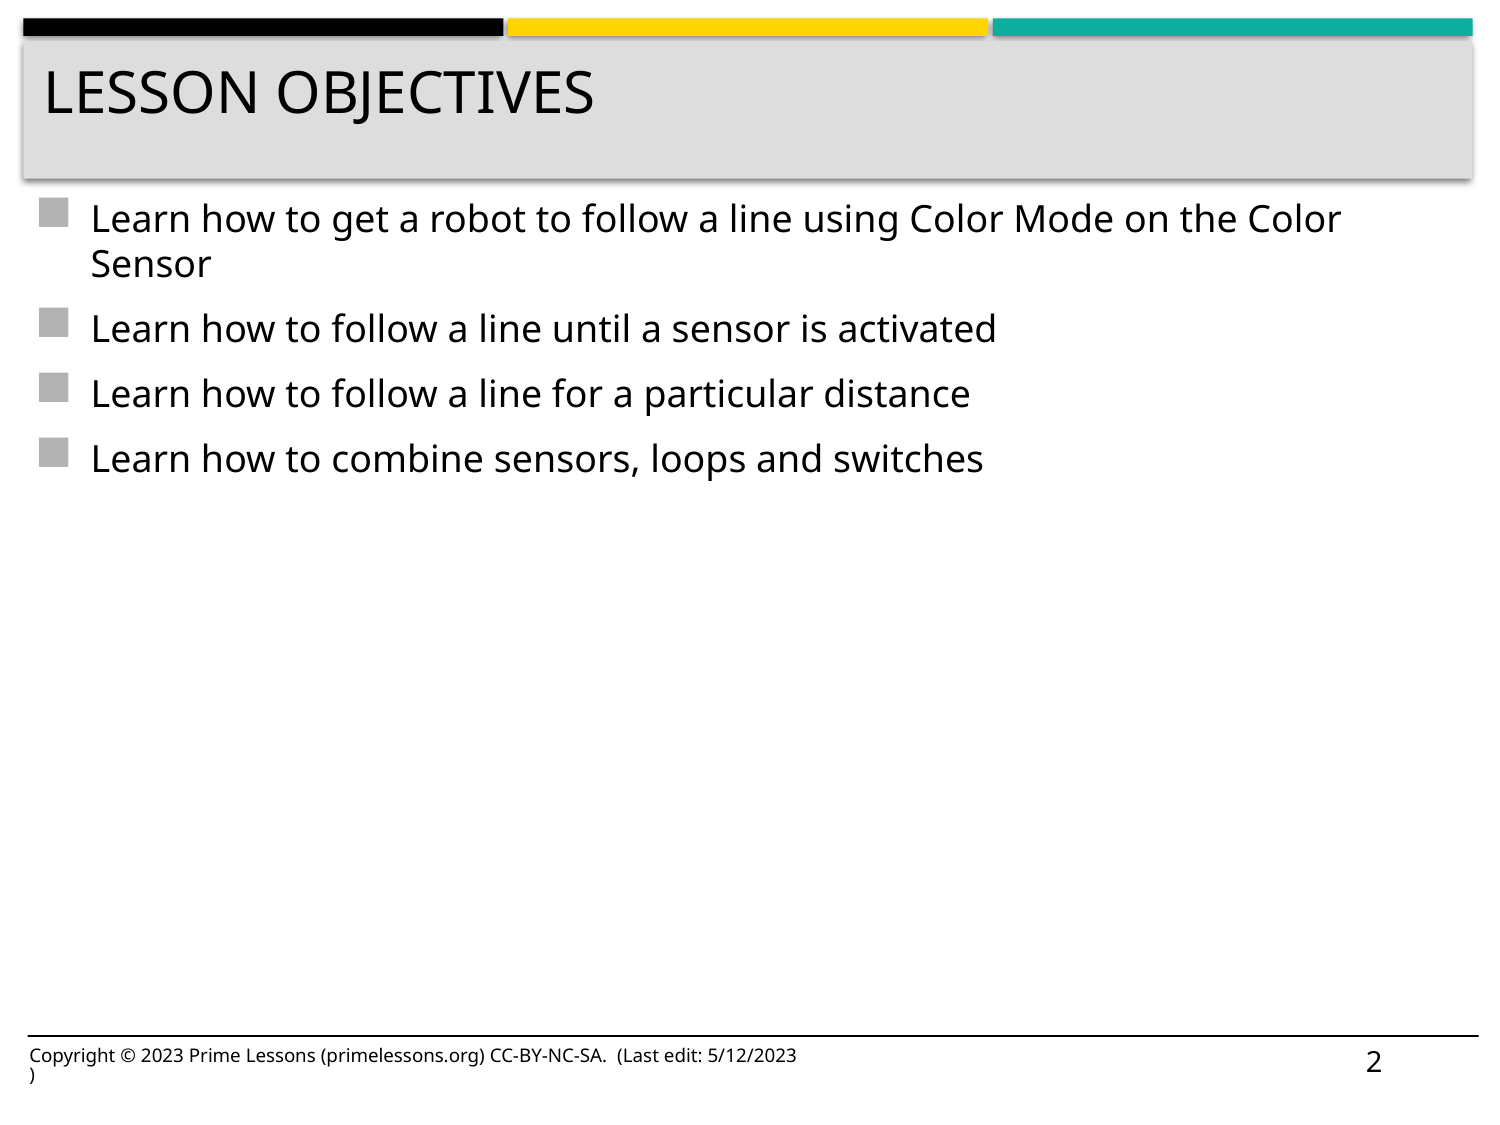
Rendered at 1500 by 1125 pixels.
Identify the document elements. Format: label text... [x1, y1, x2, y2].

slide_number 2 [1351, 1036, 1478, 1097]
list Learn how to get a robot to follow a line using Color Mode on the Color Sensor Learn how to follow a line until a sensor is activated Learn how to follow a line for a particular distance Learn how to combine sensors, loops and switches [25, 187, 1475, 583]
footer Copyright © 2023 Prime Lessons (primelessons.org) CC-BY-NC-SA. (Last edit: 5/12/2023) [14, 1036, 814, 1097]
title Lesson Objectives [28, 48, 1464, 172]
